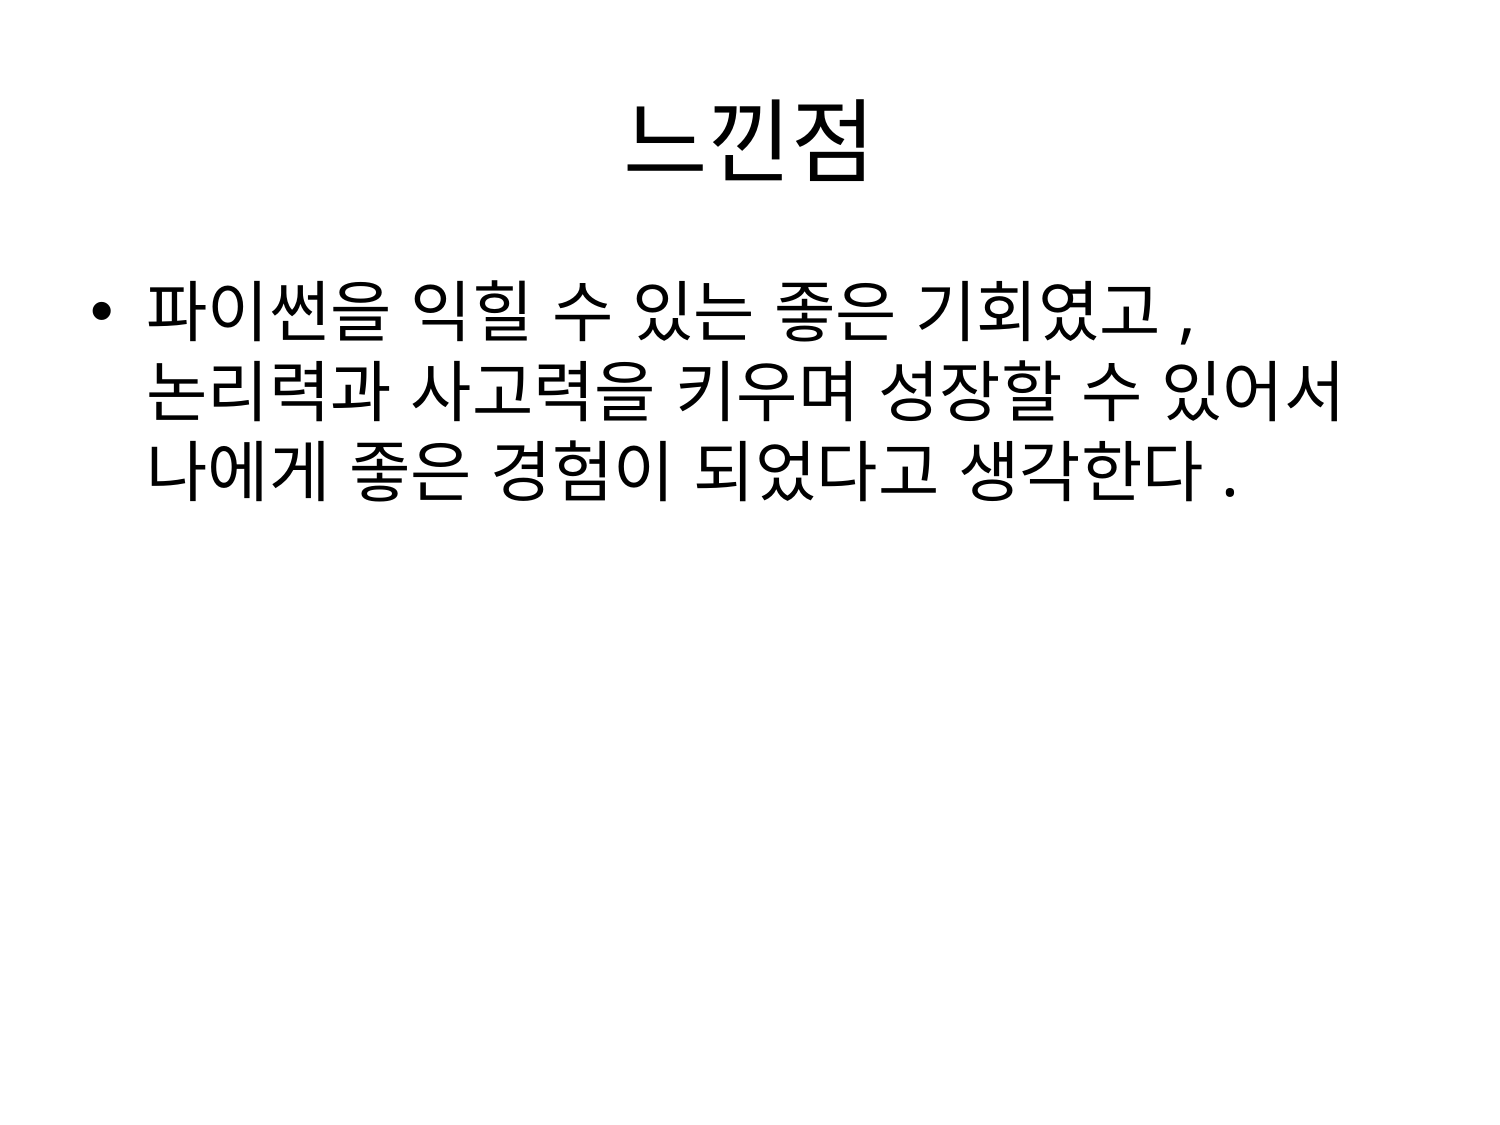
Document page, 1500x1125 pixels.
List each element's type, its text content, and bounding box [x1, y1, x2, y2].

title 느낀점 [75, 45, 1425, 233]
list 파이썬을 익힐 수 있는 좋은 기회였고, 논리력과 사고력을 키우며 성장할 수 있어서 나에게 좋은 경험이 되었다고 생각한다. [75, 262, 1425, 1005]
